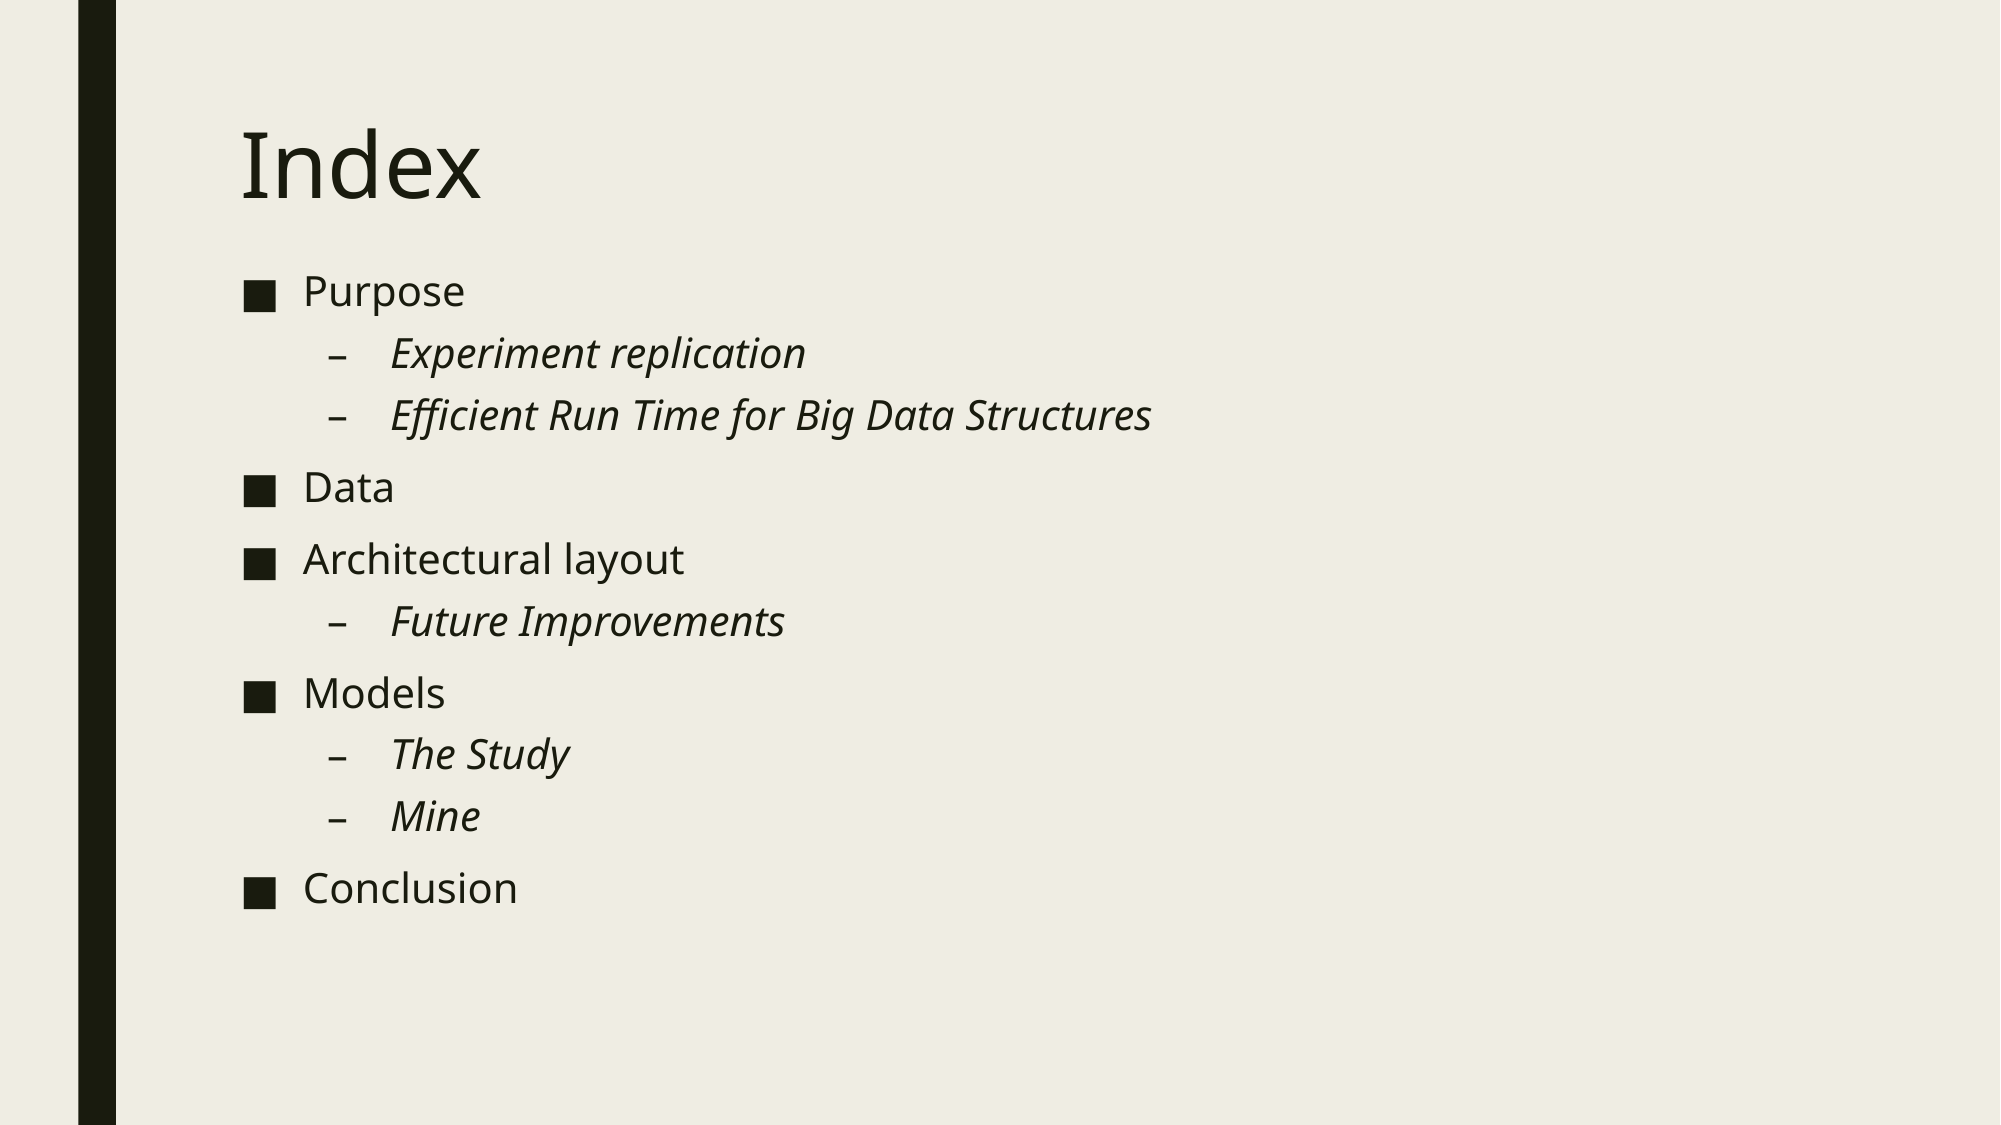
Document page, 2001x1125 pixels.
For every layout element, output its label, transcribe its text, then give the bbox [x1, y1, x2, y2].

list Purpose Experiment replication Efficient Run Time for Big Data Structures Data Architectural layout Future Improvements Models The Study Mine Conclusion [225, 261, 1800, 1057]
title Index [225, 112, 1800, 261]
